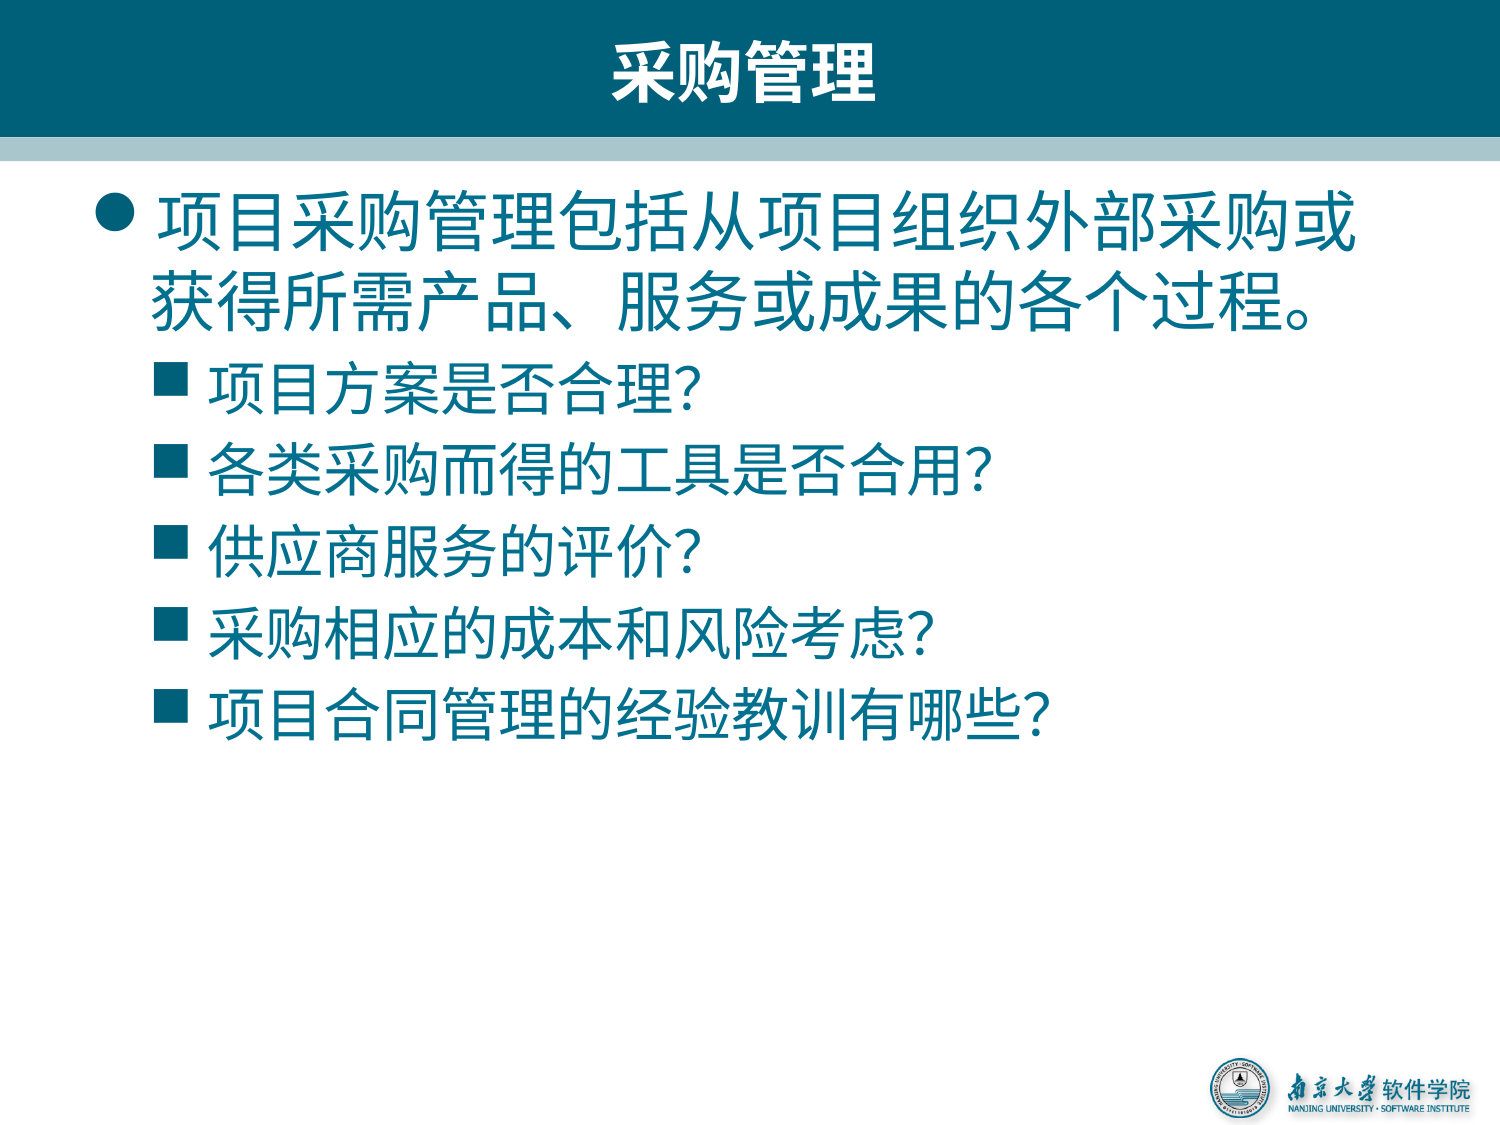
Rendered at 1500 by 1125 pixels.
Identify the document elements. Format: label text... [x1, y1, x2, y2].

picture [1210, 1095, 1230, 1118]
picture [1213, 1058, 1470, 1118]
list 项目采购管理包括从项目组织外部采购或获得所需产品、服务或成果的各个过程。 项目方案是否合理？ 各类采购而得的工具是否合用？ 供应商服务的评价？ 采购相应的成本和风险考虑？ 项目合同管理的经验教训有哪些？ [75, 172, 1425, 1050]
title 采购管理 [50, 24, 1438, 118]
picture [1210, 1058, 1233, 1082]
